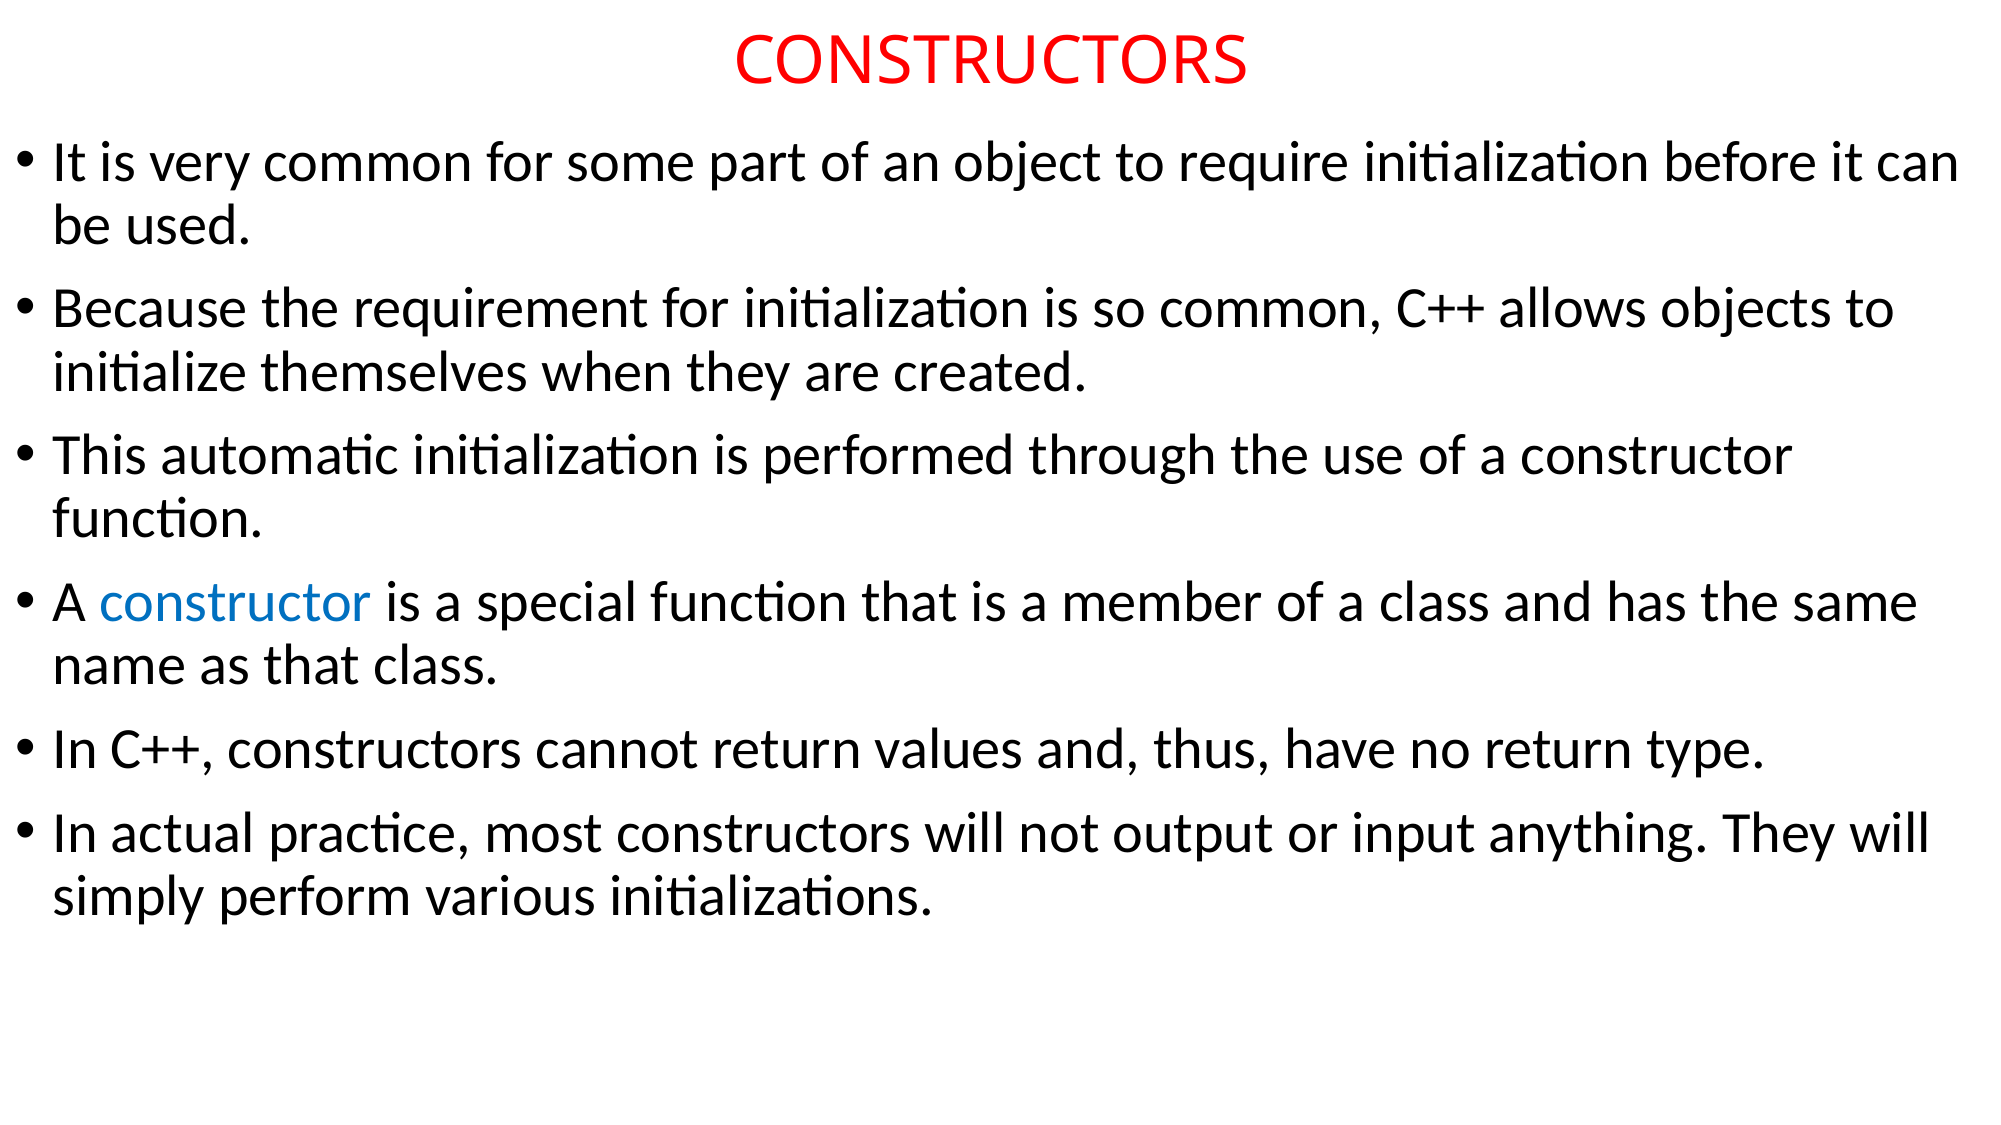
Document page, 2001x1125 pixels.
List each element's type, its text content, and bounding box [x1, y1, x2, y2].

title CONSTRUCTORS [0, 0, 2000, 123]
list It is very common for some part of an object to require initialization before it can be used. Because the requirement for initialization is so common, C++ allows objects to initialize themselves when they are created. This automatic initialization is performed through the use of a constructor function. A constructor is a special function that is a member of a class and has the same name as that class. In C++, constructors cannot return values and, thus, have no return type. In actual practice, most constructors will not output or input anything. They will simply perform various initializations. [0, 123, 2000, 1125]
